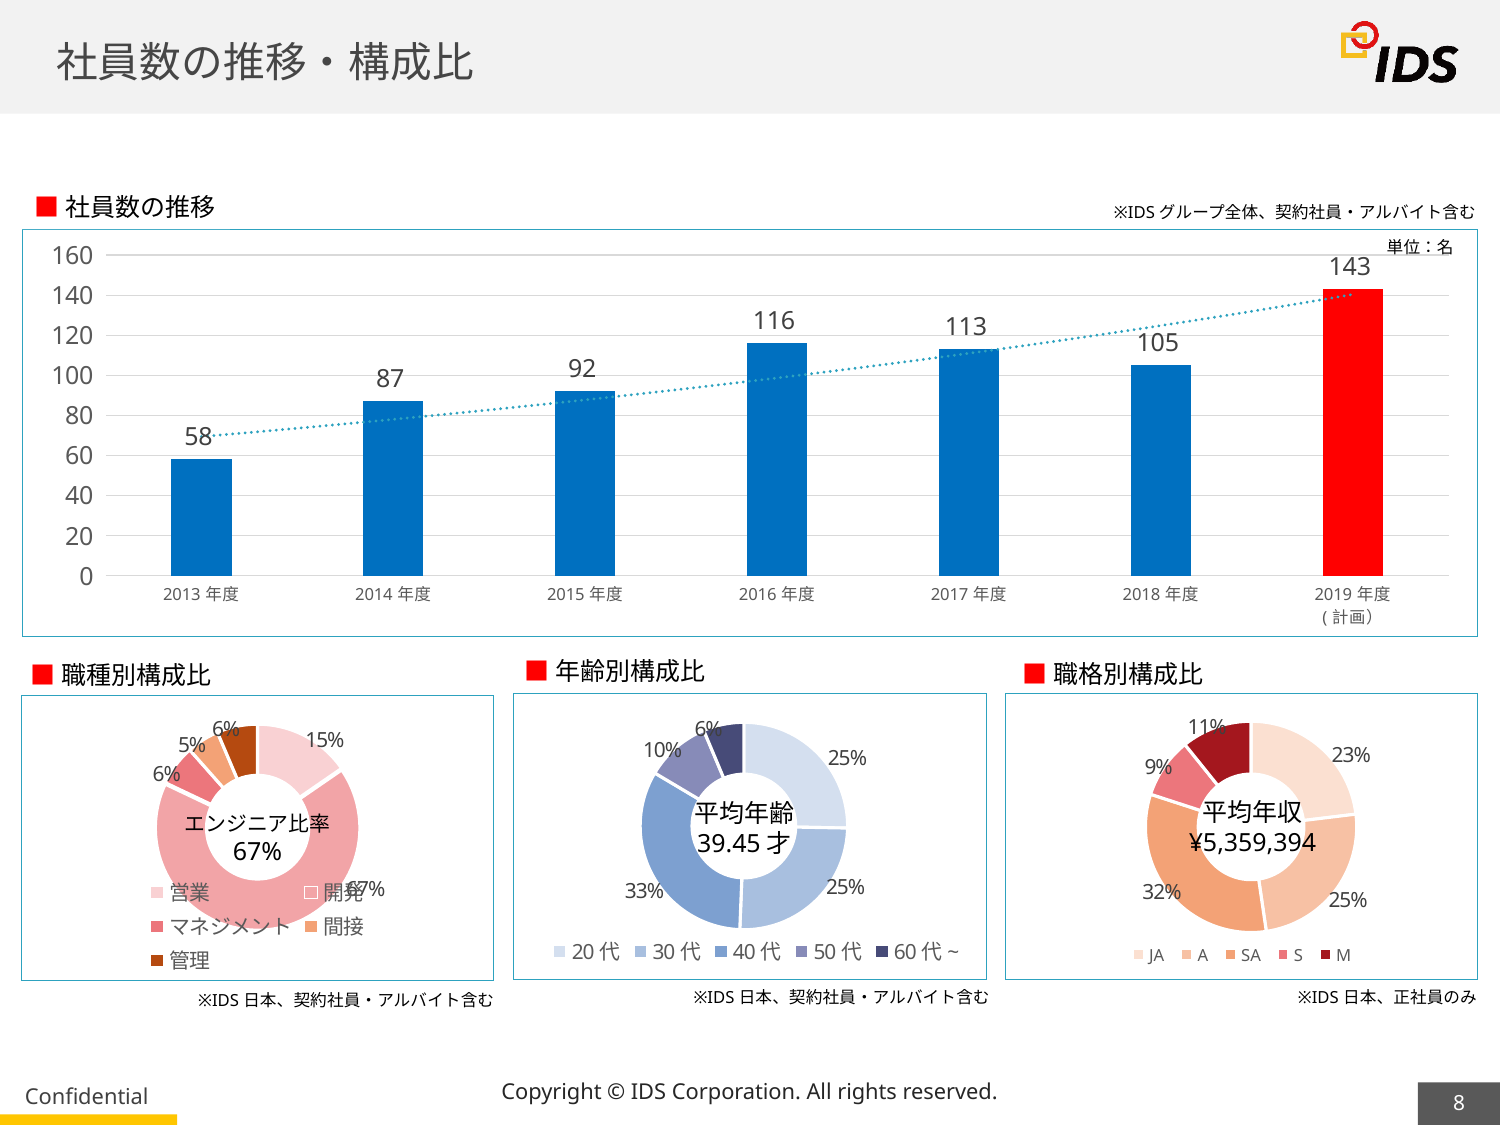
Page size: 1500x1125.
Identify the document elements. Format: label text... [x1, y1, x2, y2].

text_box ■社員数の推移 [19, 184, 230, 230]
text_box ■年齢別構成比 [509, 648, 721, 694]
chart [1005, 693, 1479, 980]
chart [513, 693, 987, 980]
text_box ■職種別構成比 [15, 652, 227, 698]
text_box ※IDS日本、契約社員・アルバイト含む [183, 982, 510, 1018]
chart [21, 694, 495, 981]
picture [1340, 7, 1459, 96]
chart [21, 229, 1479, 637]
title 社員数の推移・構成比 [41, 11, 1318, 110]
text_box ※IDS日本、契約社員・アルバイト含む [678, 979, 1005, 1014]
text_box ※IDSグループ全体、契約社員・アルバイト含む [1099, 194, 1491, 230]
text_box ※IDS日本、正社員のみ [1283, 979, 1492, 1014]
text_box ■職格別構成比 [1008, 651, 1219, 692]
